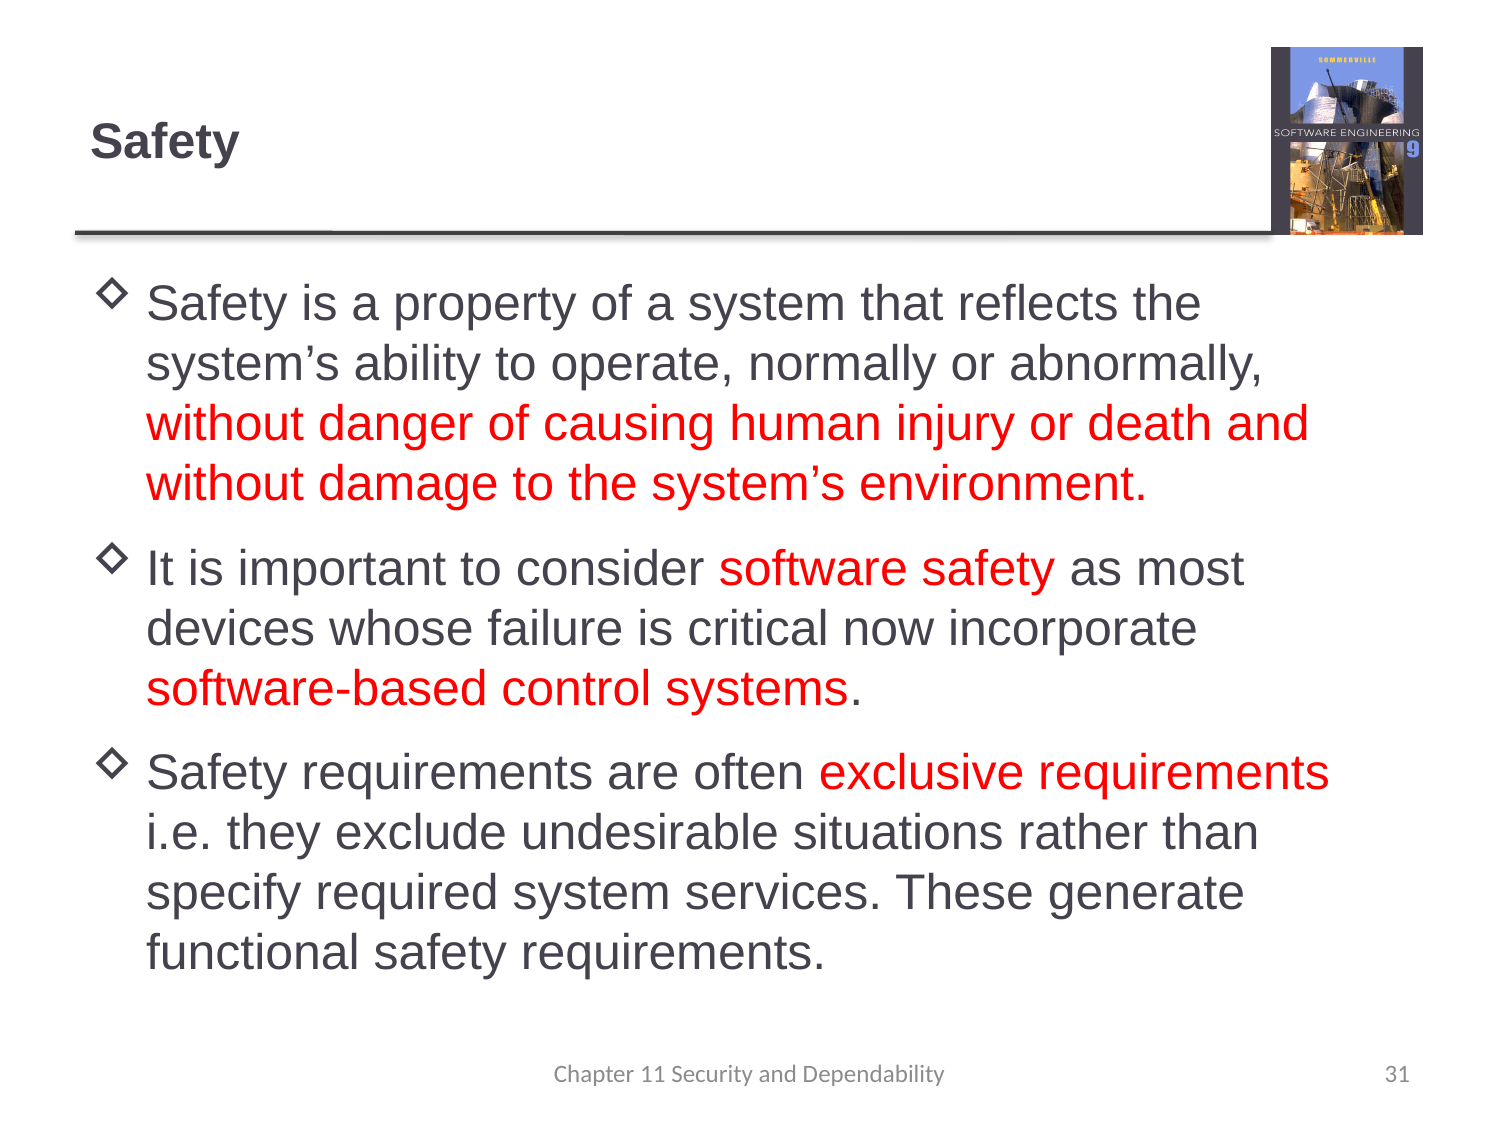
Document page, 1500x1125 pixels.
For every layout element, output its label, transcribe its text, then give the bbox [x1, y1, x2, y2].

list Safety is a property of a system that reflects the system’s ability to operate, normally or abnormally, without danger of causing human injury or death and without damage to the system’s environment. It is important to consider software safety as most devices whose failure is critical now incorporate software-based control systems. Safety requirements are often exclusive requirements i.e. they exclude undesirable situations rather than specify required system services. These generate functional safety requirements. [75, 262, 1425, 1005]
picture [1272, 47, 1423, 235]
footer Chapter 11 Security and Dependability [512, 1042, 988, 1103]
title Safety [74, 44, 1272, 233]
slide_number 31 [1074, 1042, 1425, 1103]
